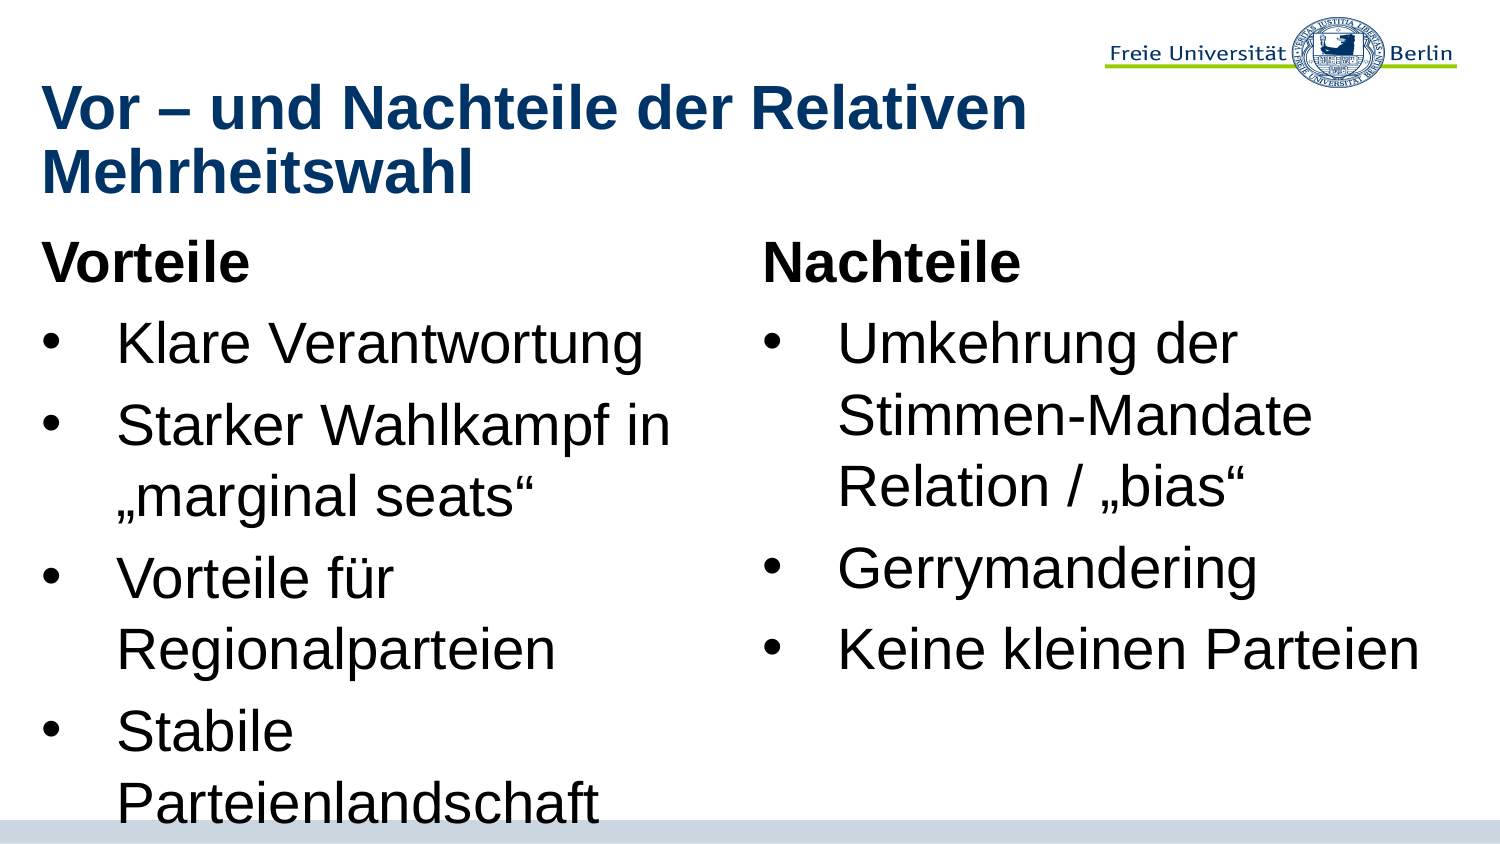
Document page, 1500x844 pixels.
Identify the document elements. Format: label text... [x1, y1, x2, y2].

picture [1105, 17, 1457, 88]
list Vorteile Klare Verantwortung Starker Wahlkampf in „marginal seats“ Vorteile für Regionalparteien Stabile Parteienlandschaft [40, 222, 738, 778]
title Vor – und Nachteile der Relativen Mehrheitswahl [40, 116, 1460, 170]
list Nachteile Umkehrung der Stimmen-Mandate Relation / „bias“ Gerrymandering Keine kleinen Parteien [762, 222, 1460, 778]
